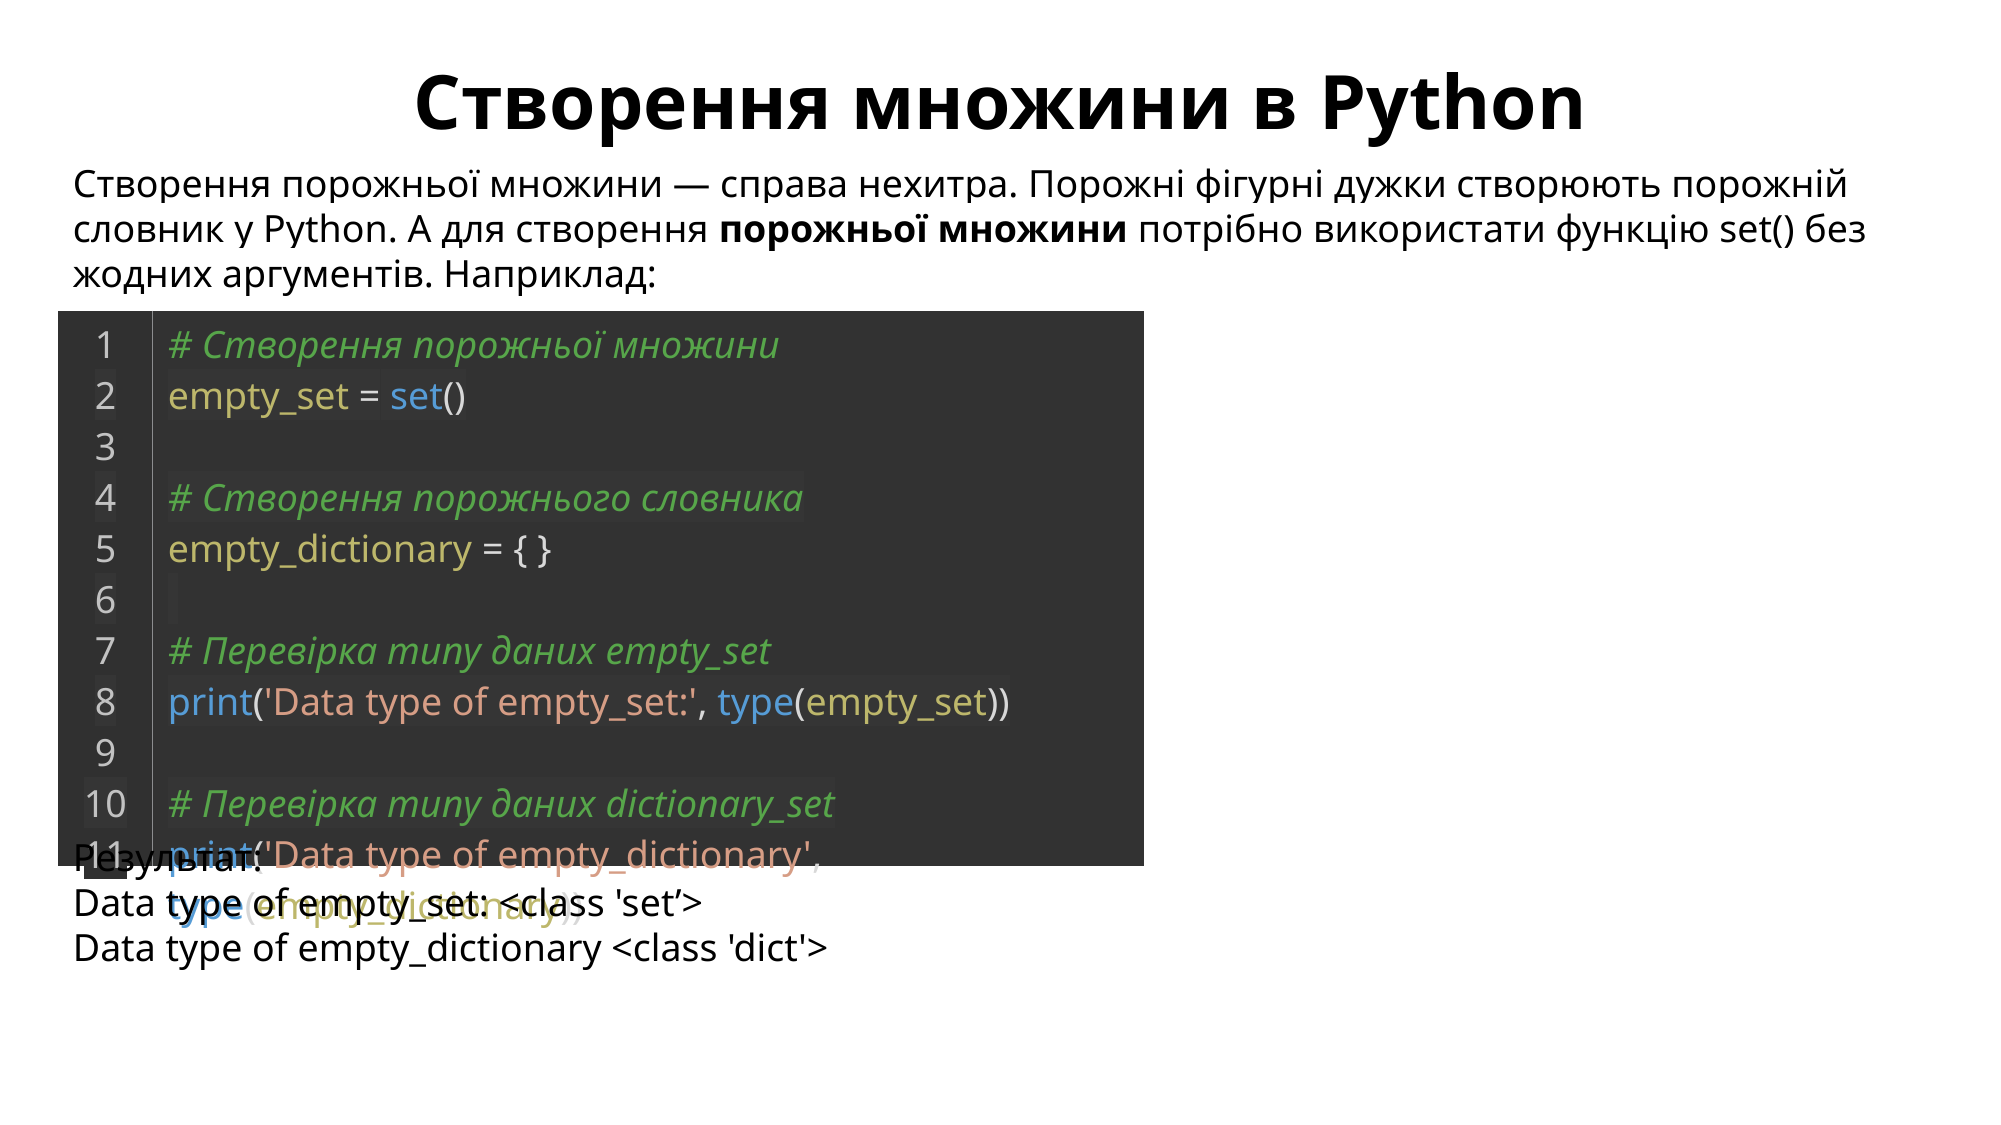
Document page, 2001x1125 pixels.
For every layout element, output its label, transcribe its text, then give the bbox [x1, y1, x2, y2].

text_box Створення порожньої множини — справа нехитра. Порожні фігурні дужки створюють порожній словник у Python. А для створення порожньої множини потрібно використати функцію set() без жодних аргументів. Наприклад: [58, 152, 1954, 303]
table_header 1 2 3 4 5 6 7 8 9 10 11 [58, 311, 152, 826]
text_box Створення множини в Python [0, 46, 2000, 152]
text_box Результат: Data type of empty_set: <class 'set’> Data type of empty_dictionary <class 'dict'> [58, 826, 1058, 977]
table_header # Створення порожньої множини empty_set = set() # Створення порожнього словника empty_dictionary = { } # Перевірка типу даних empty_set print('Data type of empty_set:', type(empty_set)) # Перевірка типу даних dictionary_set print('Data type of empty_dictionary', type(empty_dictionary)) [153, 311, 1144, 866]
